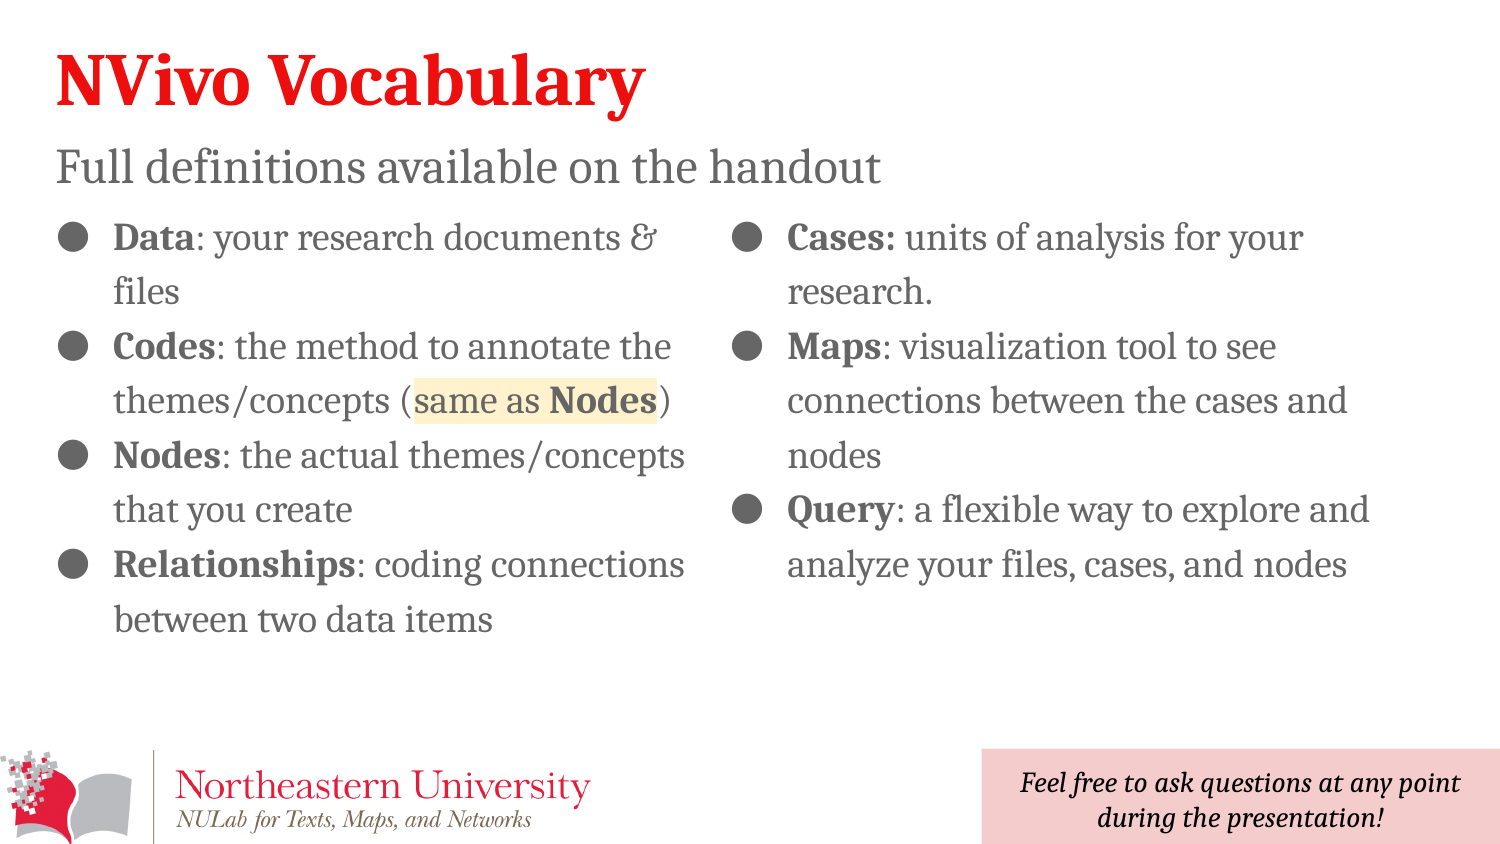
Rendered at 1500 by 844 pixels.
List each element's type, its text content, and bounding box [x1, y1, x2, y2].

list Full definitions available on the handout [40, 109, 1439, 230]
list Data: your research documents & files Codes: the method to annotate the themes/concepts (same as Nodes) Nodes: the actual themes/concepts that you create Relationships: coding connections between two data items [23, 188, 709, 791]
list Cases: units of analysis for your research. Maps: visualization tool to see connections between the cases and nodes Query: a flexible way to explore and analyze your files, cases, and nodes [697, 188, 1424, 682]
title NVivo Vocabulary [40, 15, 1439, 109]
picture [0, 750, 605, 844]
